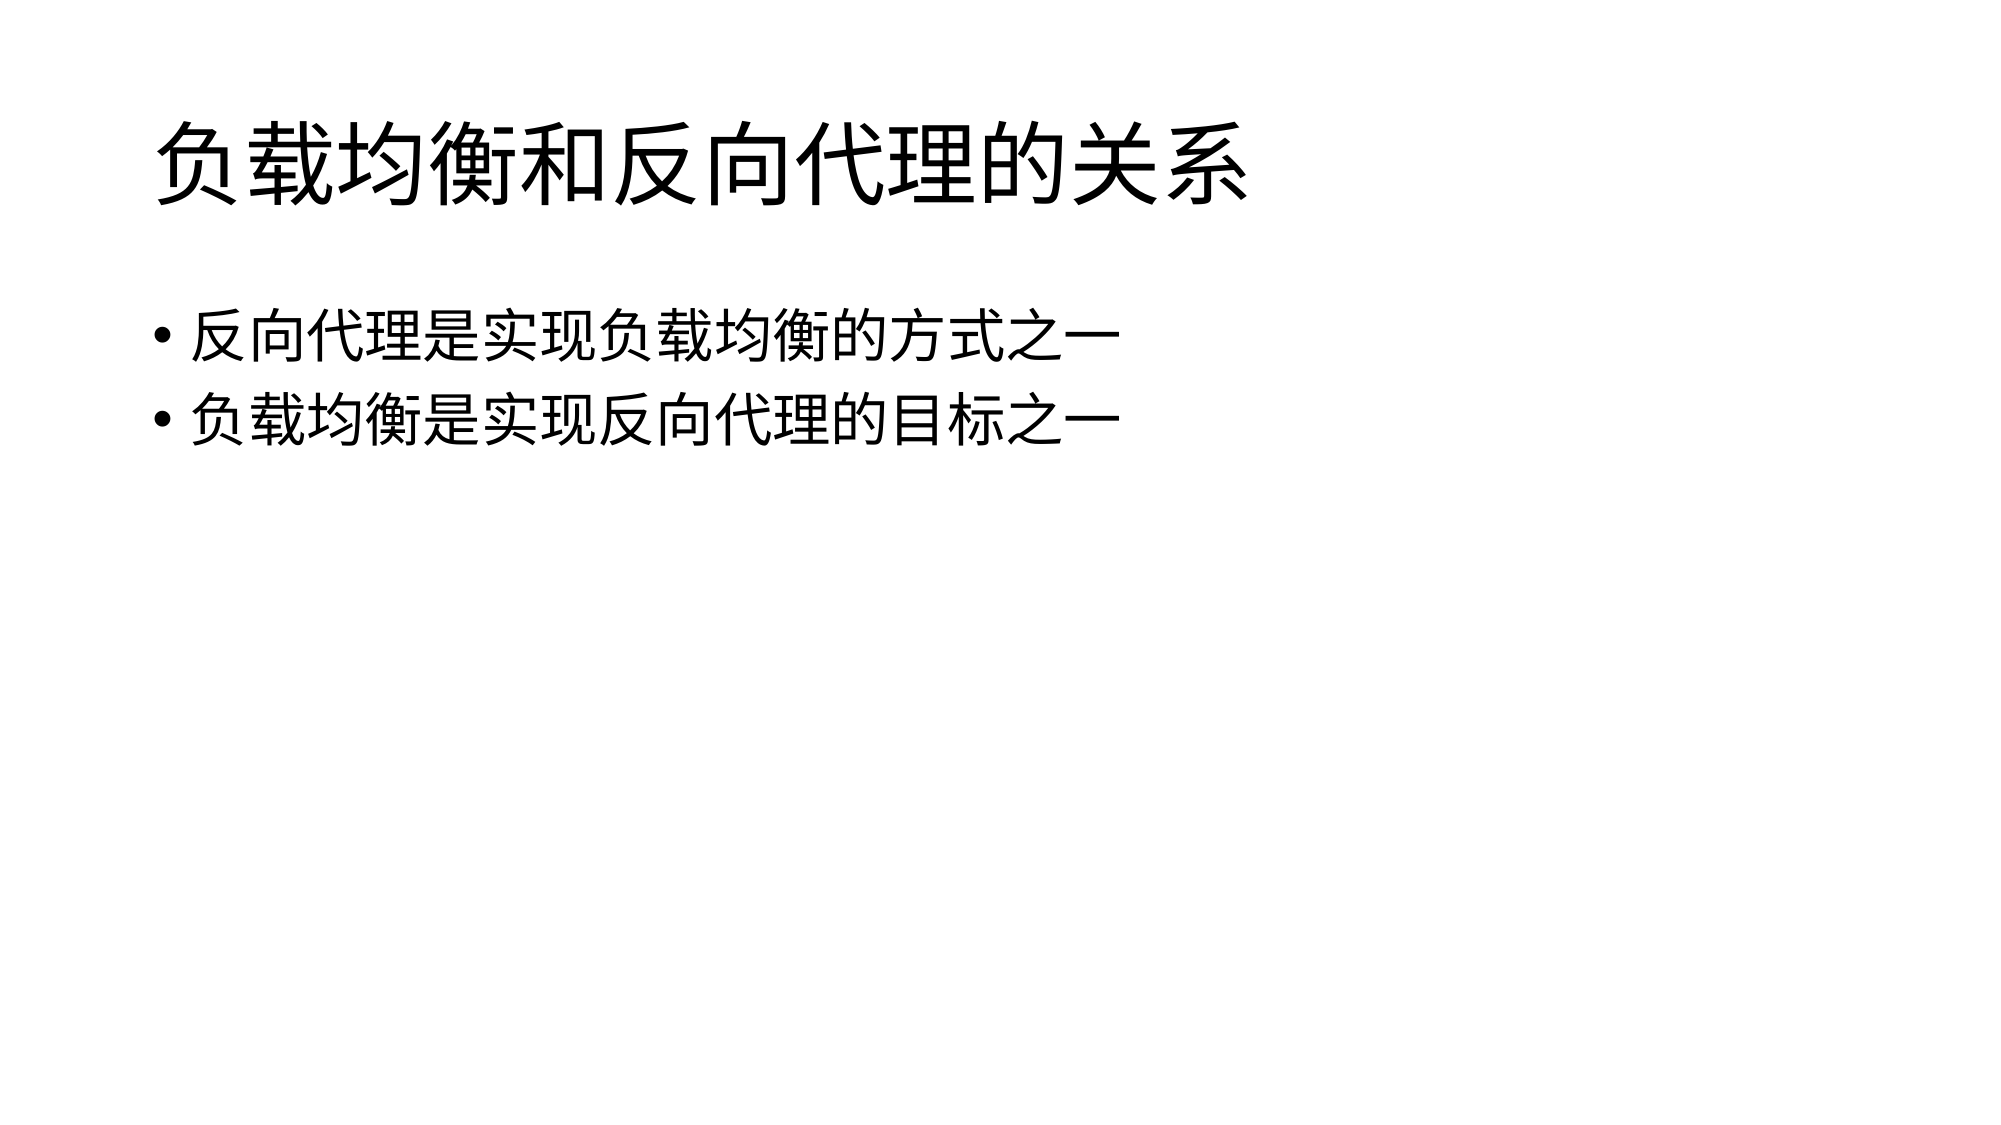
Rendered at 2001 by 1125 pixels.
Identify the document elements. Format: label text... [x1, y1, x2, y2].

list 反向代理是实现负载均衡的方式之一 负载均衡是实现反向代理的目标之一 [137, 299, 1863, 1014]
title 负载均衡和反向代理的关系 [137, 59, 1863, 278]
